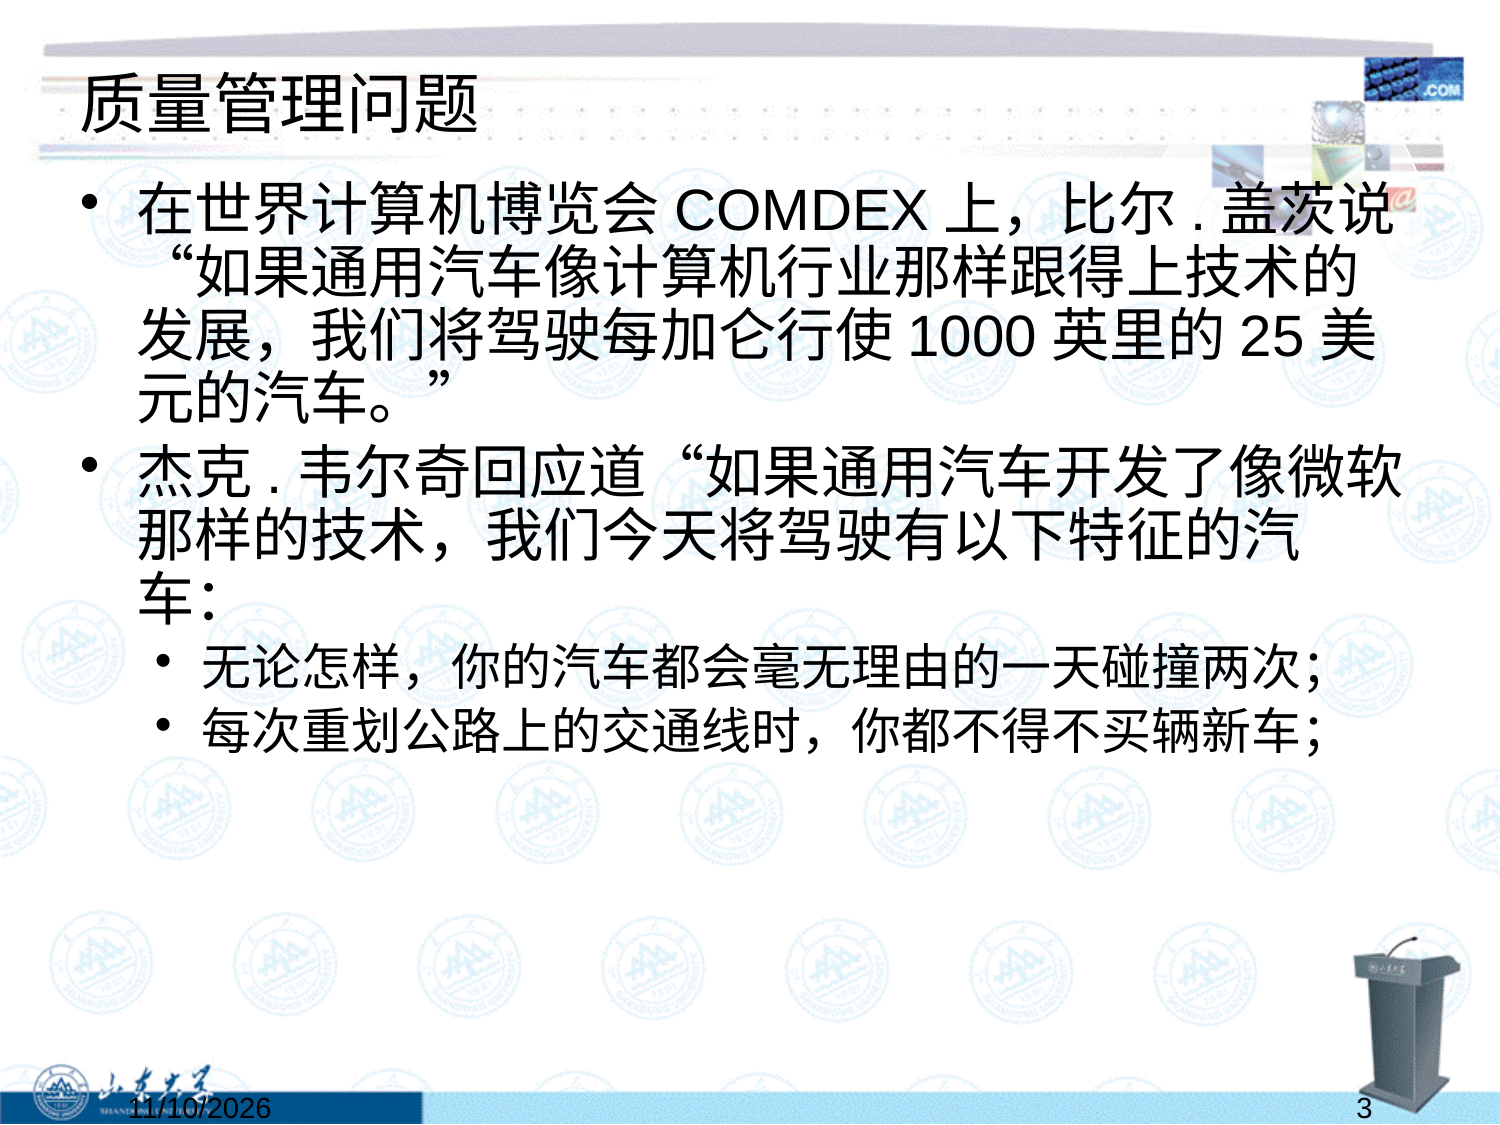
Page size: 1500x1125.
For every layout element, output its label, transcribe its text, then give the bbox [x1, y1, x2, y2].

list 在世界计算机博览会COMDEX上，比尔.盖茨说“如果通用汽车像计算机行业那样跟得上技术的发展，我们将驾驶每加仑行使1000英里的25美元的汽车。” 杰克.韦尔奇回应道“如果通用汽车开发了像微软那样的技术，我们今天将驾驶有以下特征的汽车： 无论怎样，你的汽车都会毫无理由的一天碰撞两次； 每次重划公路上的交通线时，你都不得不买辆新车； [64, 172, 1424, 1038]
picture [0, 1, 1500, 1124]
slide_number 3 [1074, 1082, 1388, 1125]
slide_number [112, 1082, 426, 1125]
title 质量管理问题 [64, 54, 1424, 150]
